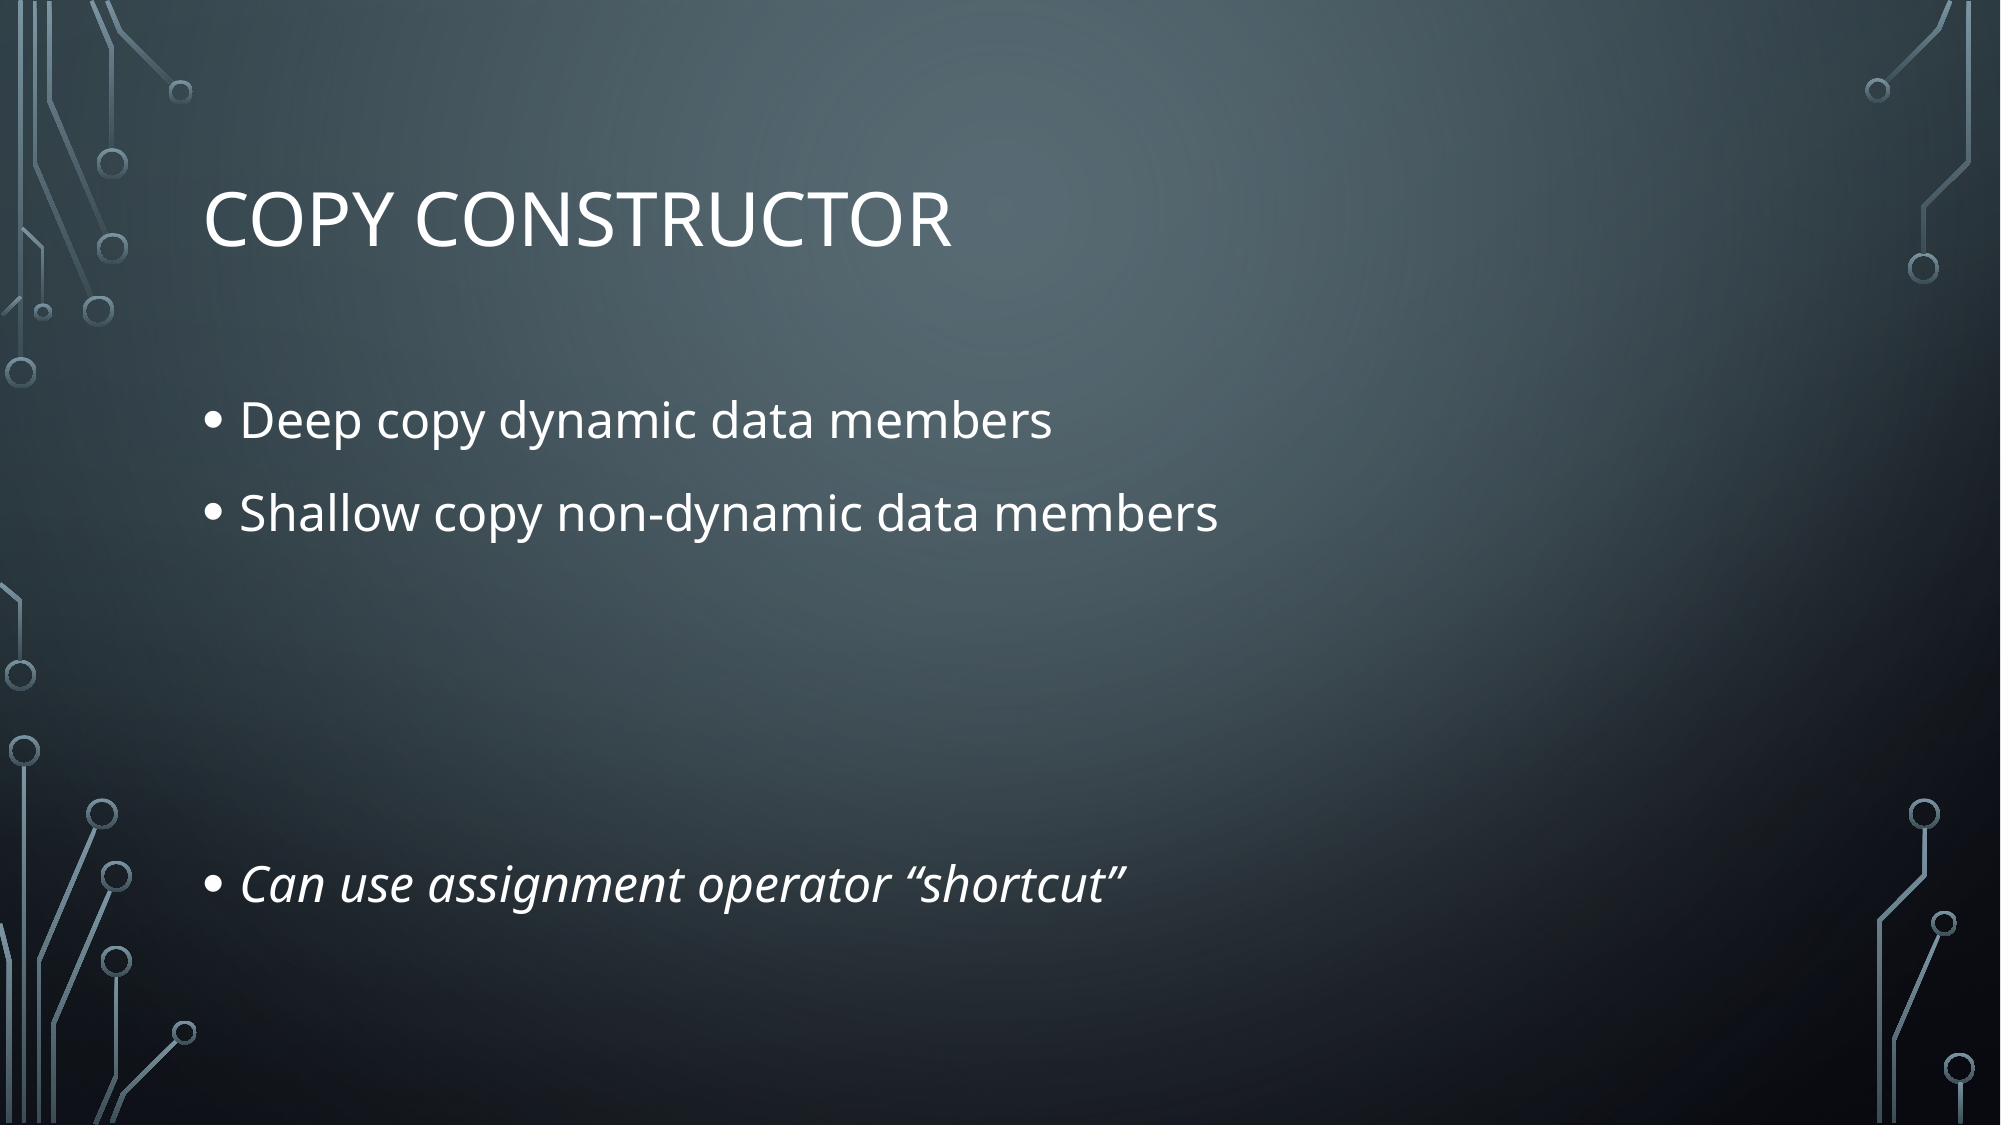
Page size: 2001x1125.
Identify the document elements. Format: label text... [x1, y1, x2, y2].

list Deep copy dynamic data members Shallow copy non-dynamic data members Can use assignment operator “shortcut” [187, 369, 1813, 950]
title copy constructor [187, 101, 1813, 344]
